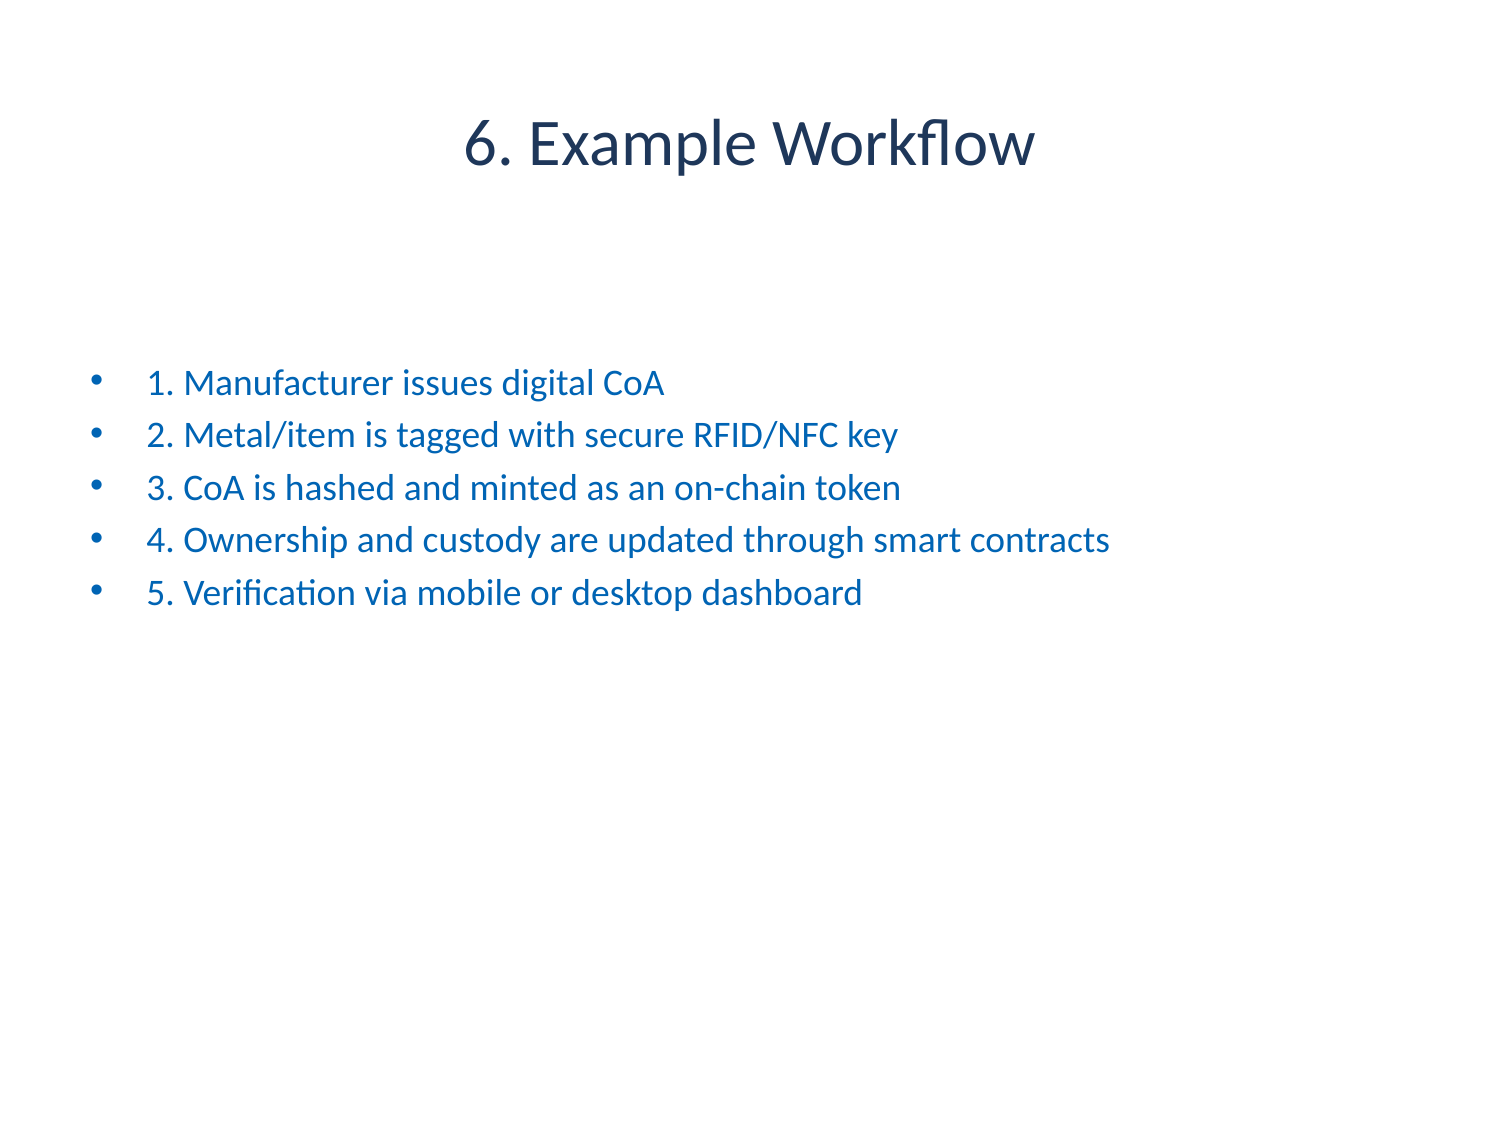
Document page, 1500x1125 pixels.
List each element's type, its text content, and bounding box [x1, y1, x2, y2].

list 1. Manufacturer issues digital CoA 2. Metal/item is tagged with secure RFID/NFC key 3. CoA is hashed and minted as an on-chain token 4. Ownership and custody are updated through smart contracts 5. Verification via mobile or desktop dashboard [75, 262, 1425, 1005]
title 6. Example Workflow [75, 45, 1425, 233]
